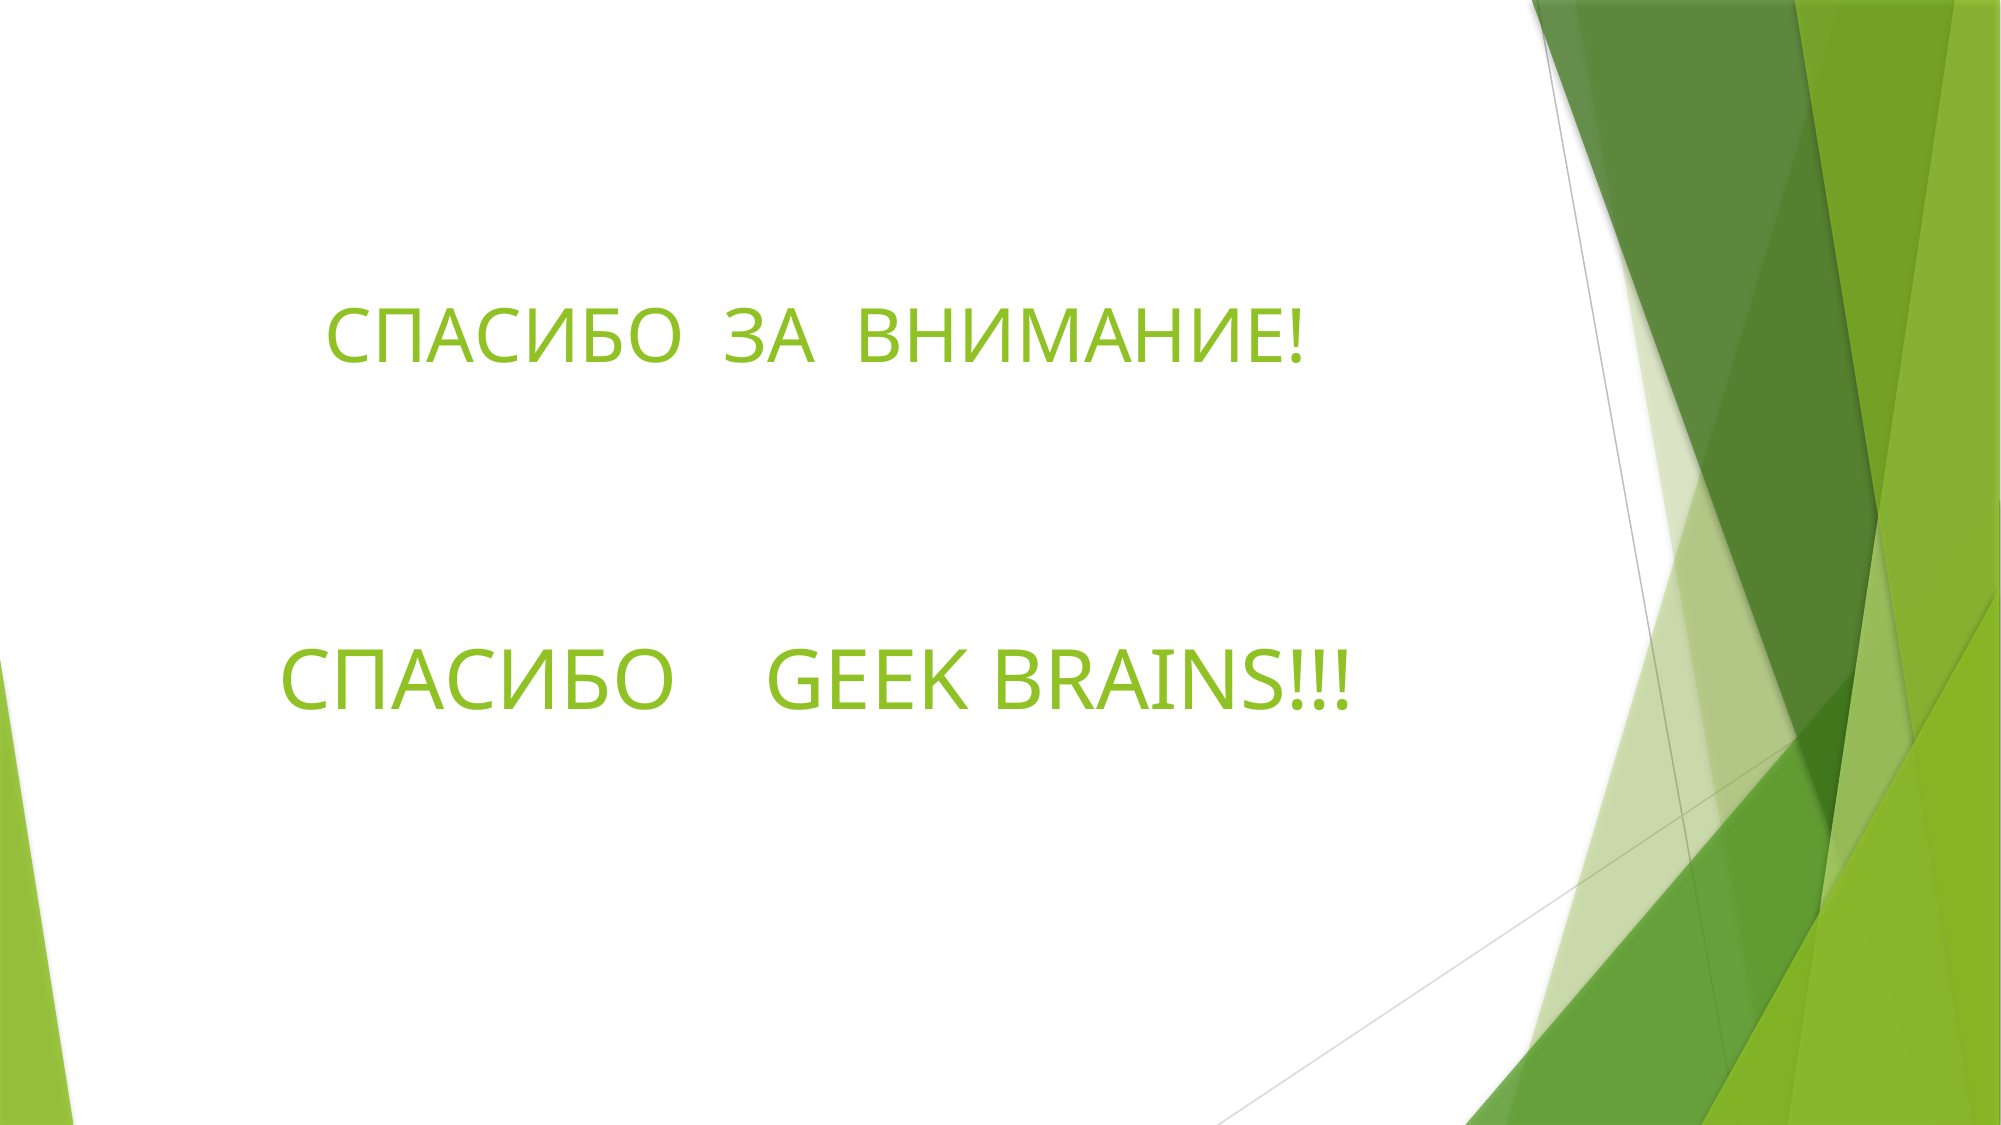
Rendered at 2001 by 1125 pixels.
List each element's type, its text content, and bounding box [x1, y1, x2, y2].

list СПАСИБО GEEK BRAINS!!! [111, 420, 1522, 991]
title СПАСИБО ЗА ВНИМАНИЕ! [111, 99, 1522, 420]
